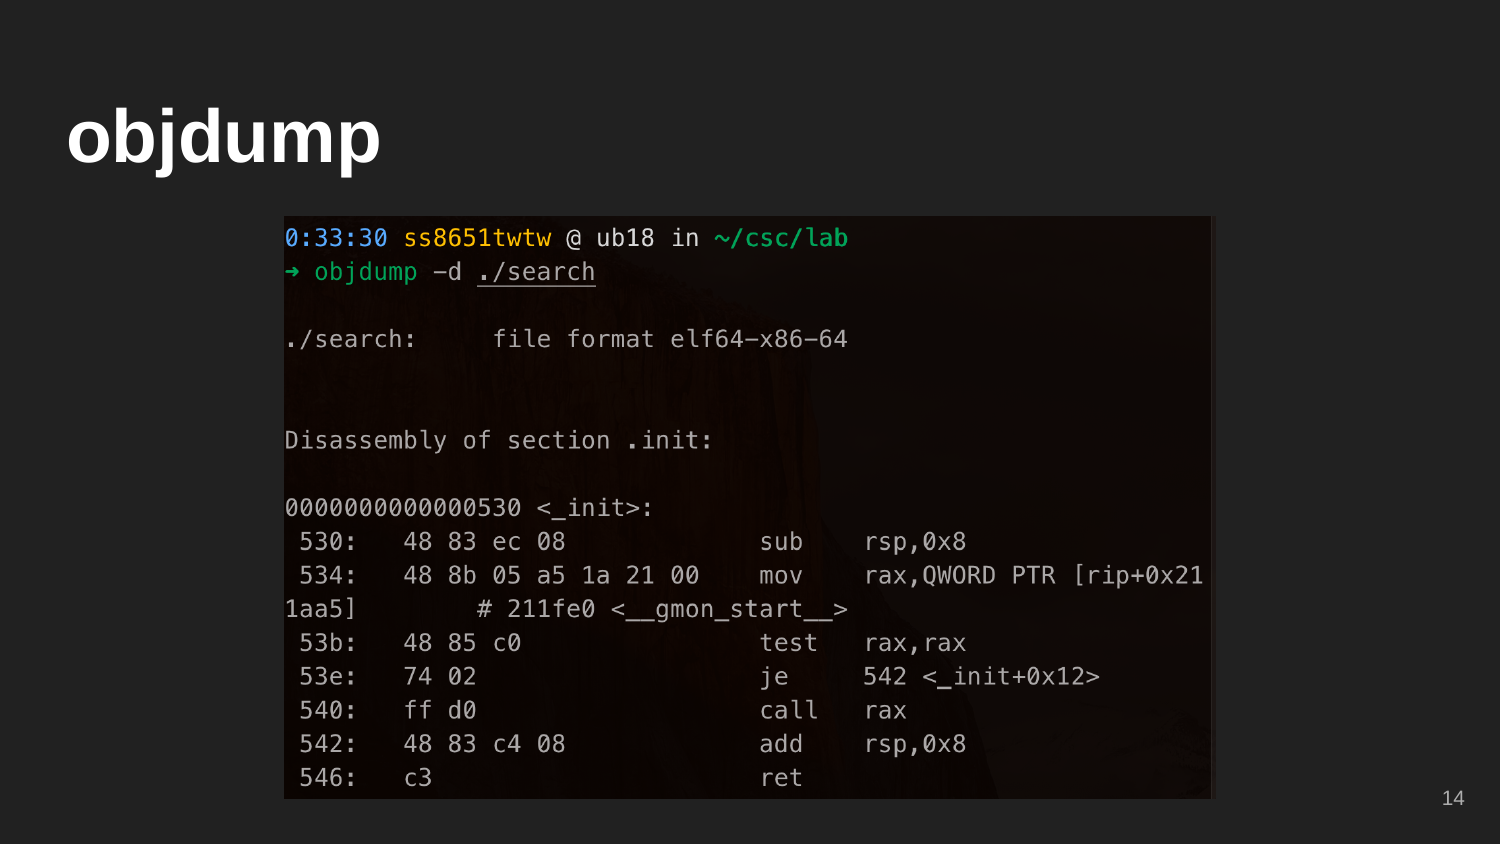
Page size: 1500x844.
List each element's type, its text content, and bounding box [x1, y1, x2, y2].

slide_number ‹#› [1389, 764, 1480, 830]
title objdump [51, 72, 1449, 167]
picture [284, 216, 1216, 799]
